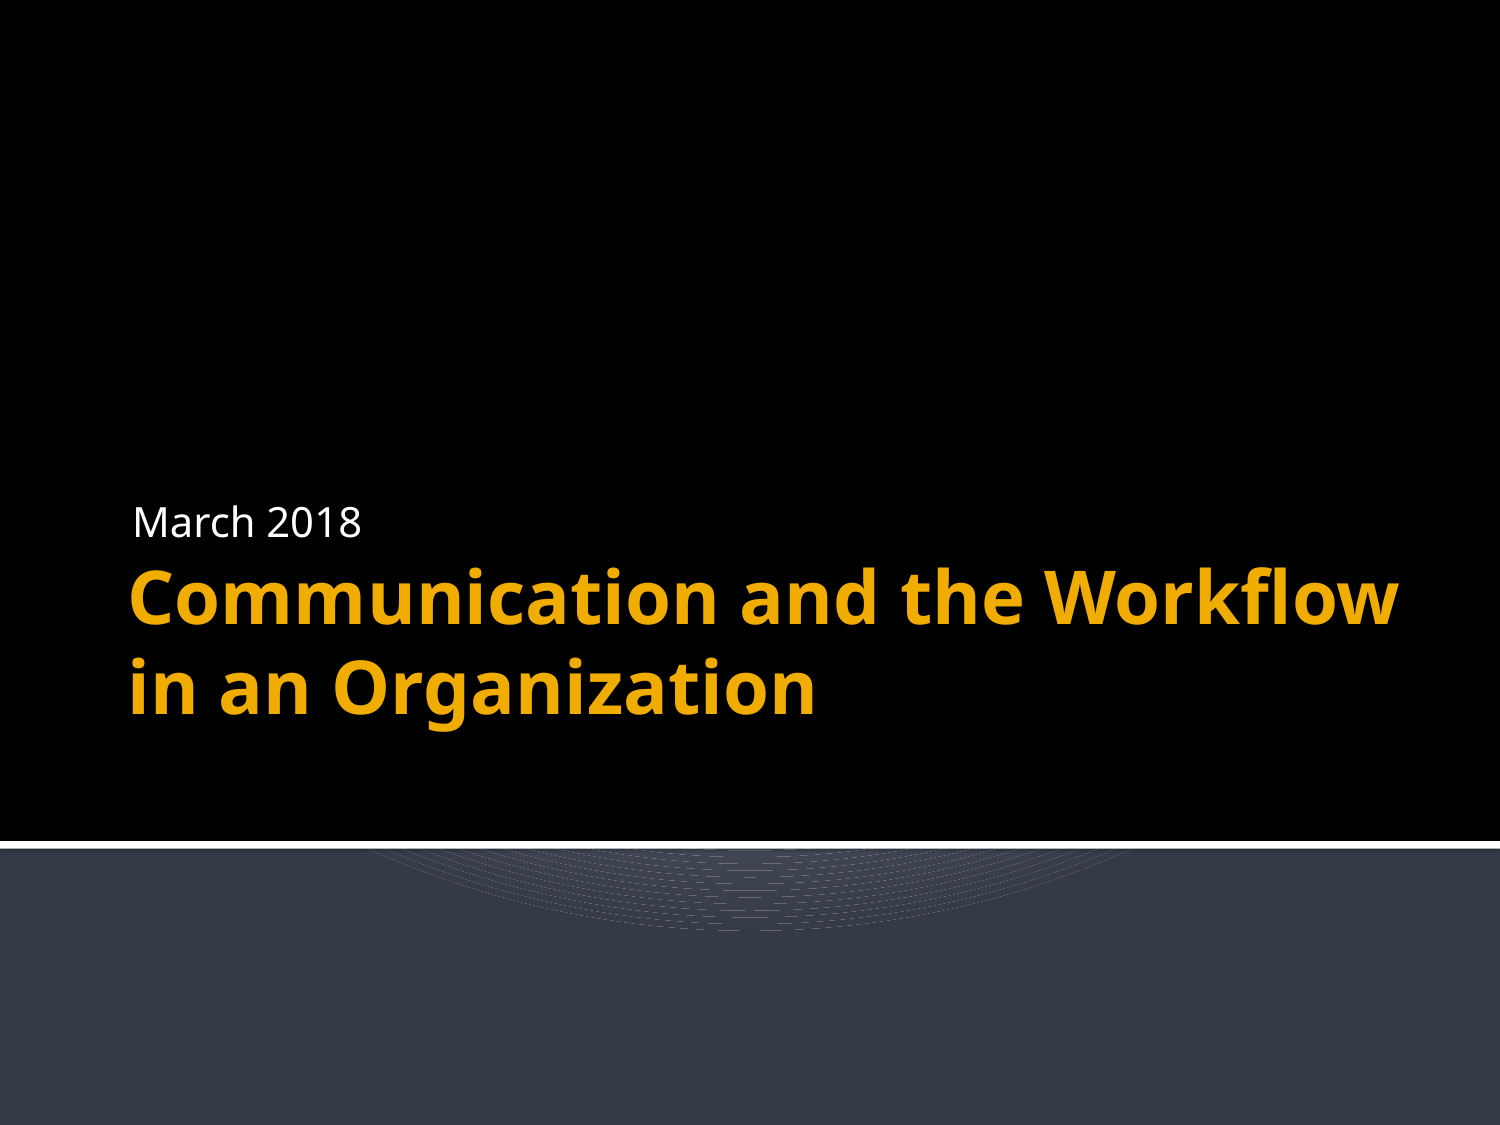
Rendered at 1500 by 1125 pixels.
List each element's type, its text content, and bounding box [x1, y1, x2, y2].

subtitle March 2018 [112, 299, 1438, 546]
title Communication and the Workflow in an Organization [112, 550, 1438, 825]
